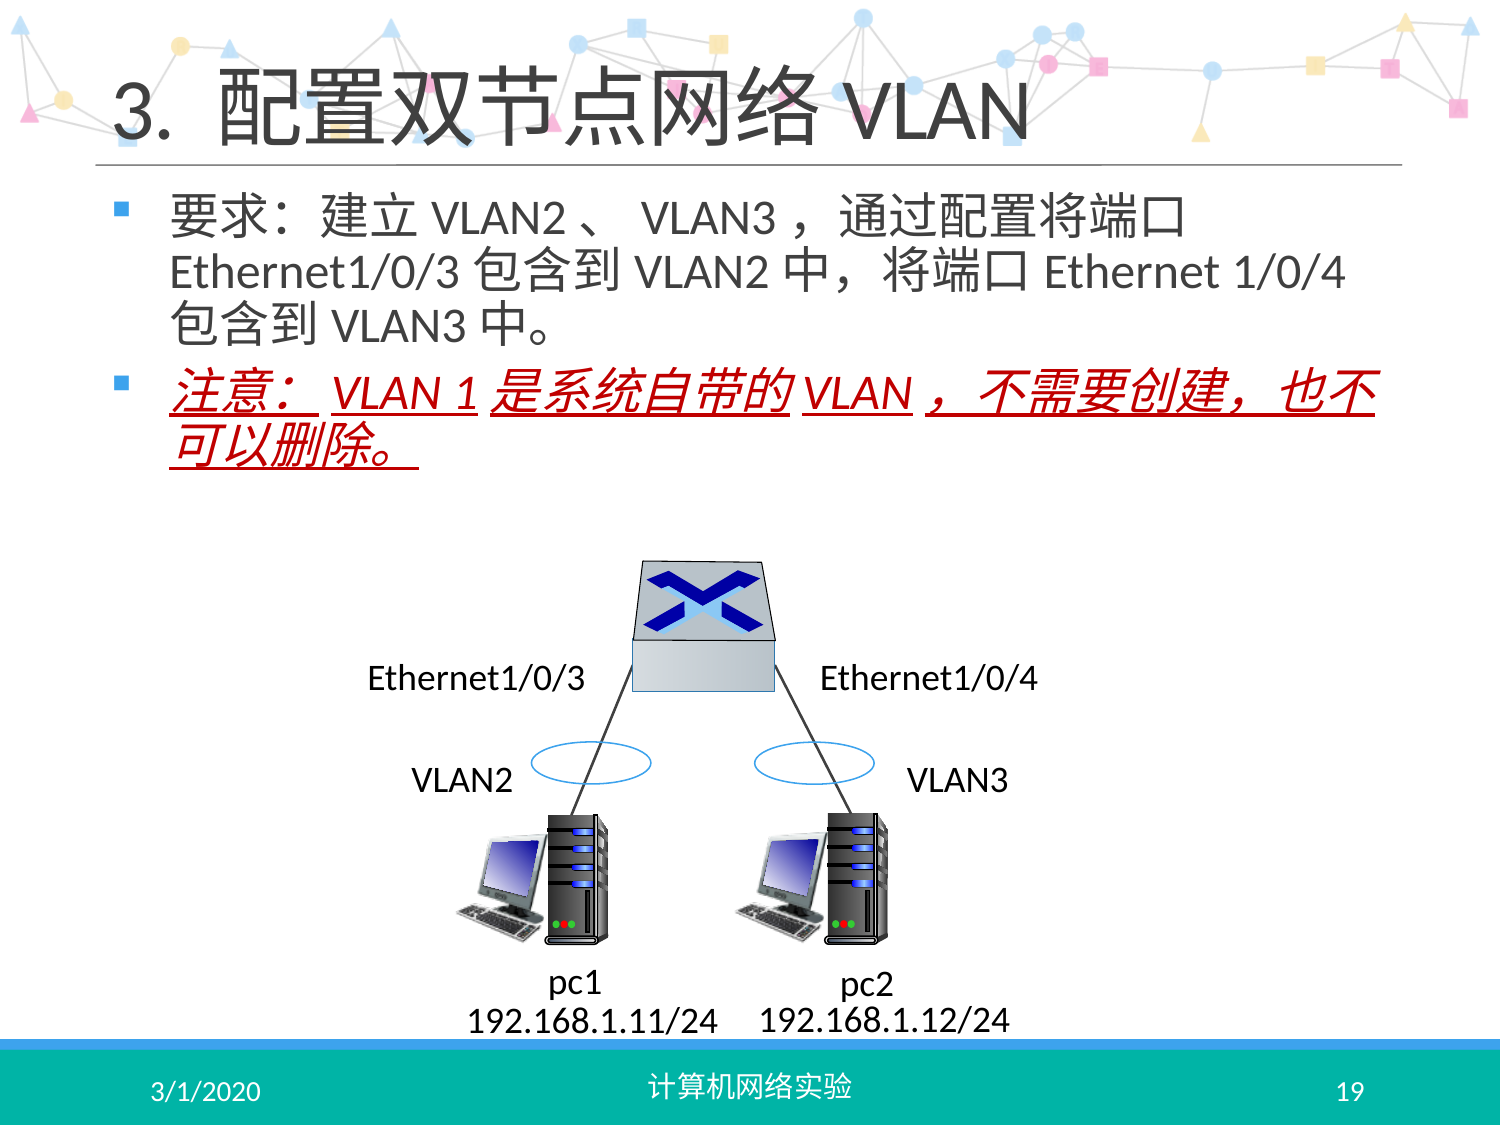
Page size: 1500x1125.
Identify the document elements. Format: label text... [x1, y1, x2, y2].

list 要求：建立VLAN2、VLAN3，通过配置将端口Ethernet1/0/3包含到VLAN2中，将端口Ethernet 1/0/4包含到VLAN3中。 注意：VLAN 1是系统自带的VLAN，不需要创建，也不可以删除。 [95, 184, 1403, 1019]
title 3. 配置双节点网络VLAN [95, 47, 1403, 165]
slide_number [135, 1059, 440, 1120]
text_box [350, 560, 1056, 1050]
picture [0, 0, 1500, 165]
footer 计算机网络实验 [453, 1059, 1047, 1120]
slide_number 19 [1218, 1059, 1380, 1120]
